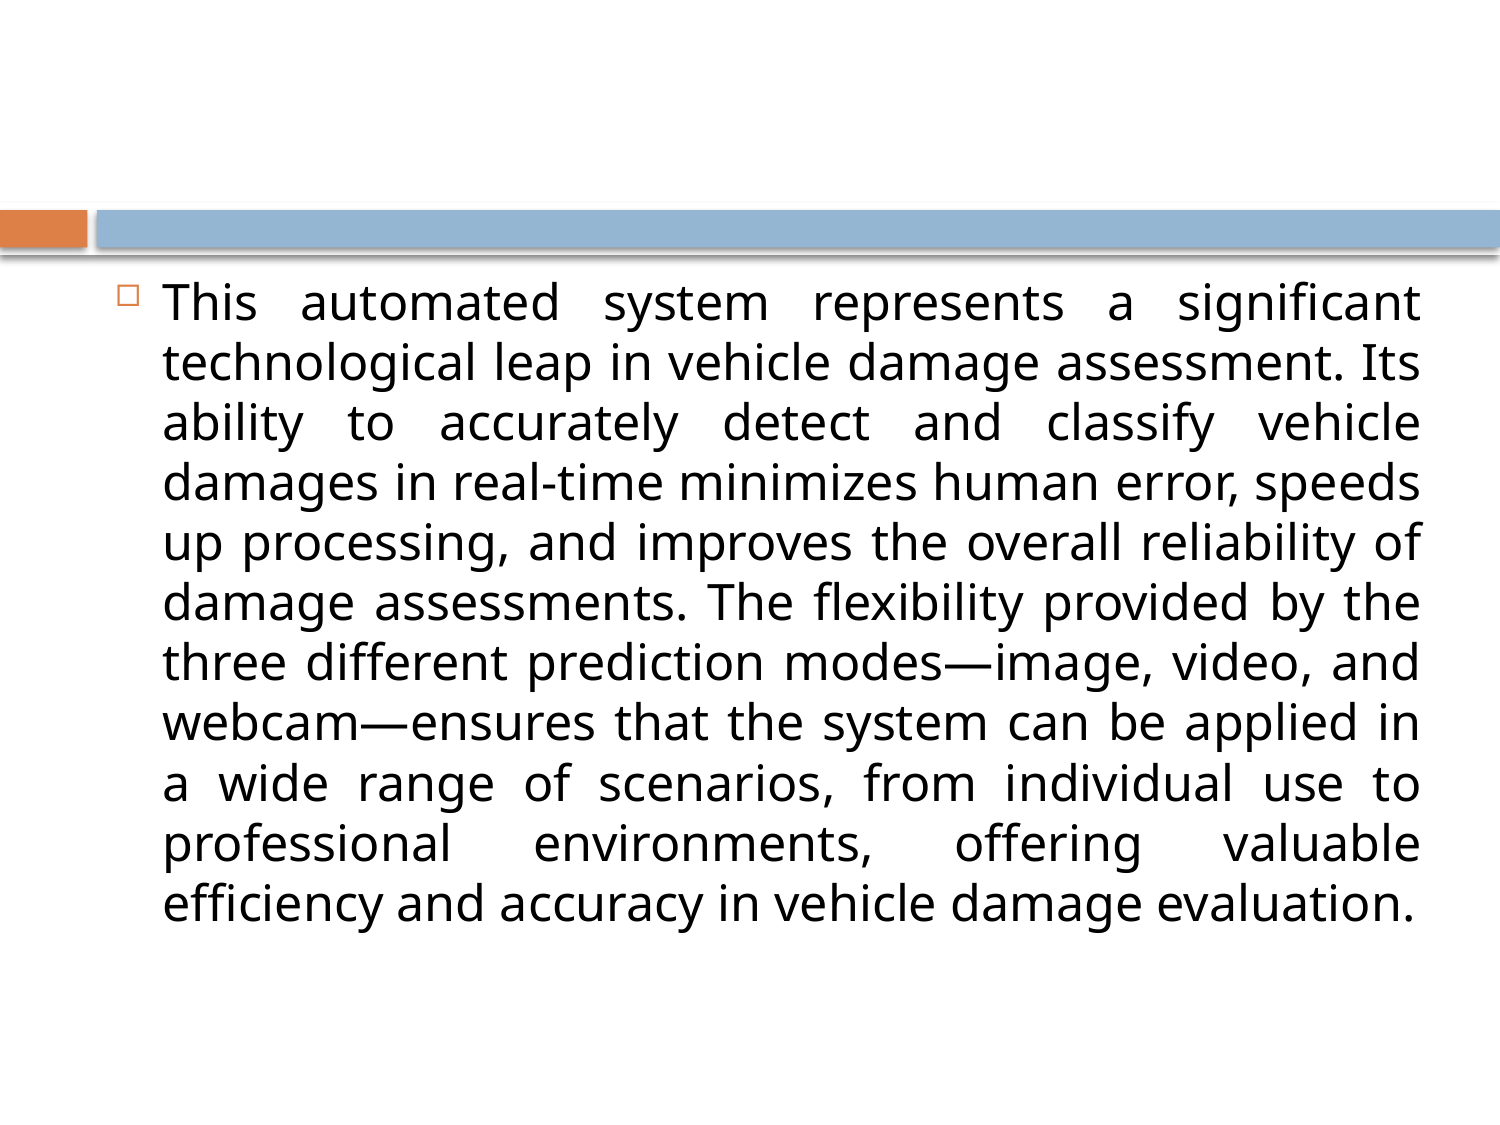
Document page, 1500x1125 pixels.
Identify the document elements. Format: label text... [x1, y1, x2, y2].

list This automated system represents a significant technological leap in vehicle damage assessment. Its ability to accurately detect and classify vehicle damages in real-time minimizes human error, speeds up processing, and improves the overall reliability of damage assessments. The flexibility provided by the three different prediction modes—image, video, and webcam—ensures that the system can be applied in a wide range of scenarios, from individual use to professional environments, offering valuable efficiency and accuracy in vehicle damage evaluation. [100, 262, 1438, 1000]
